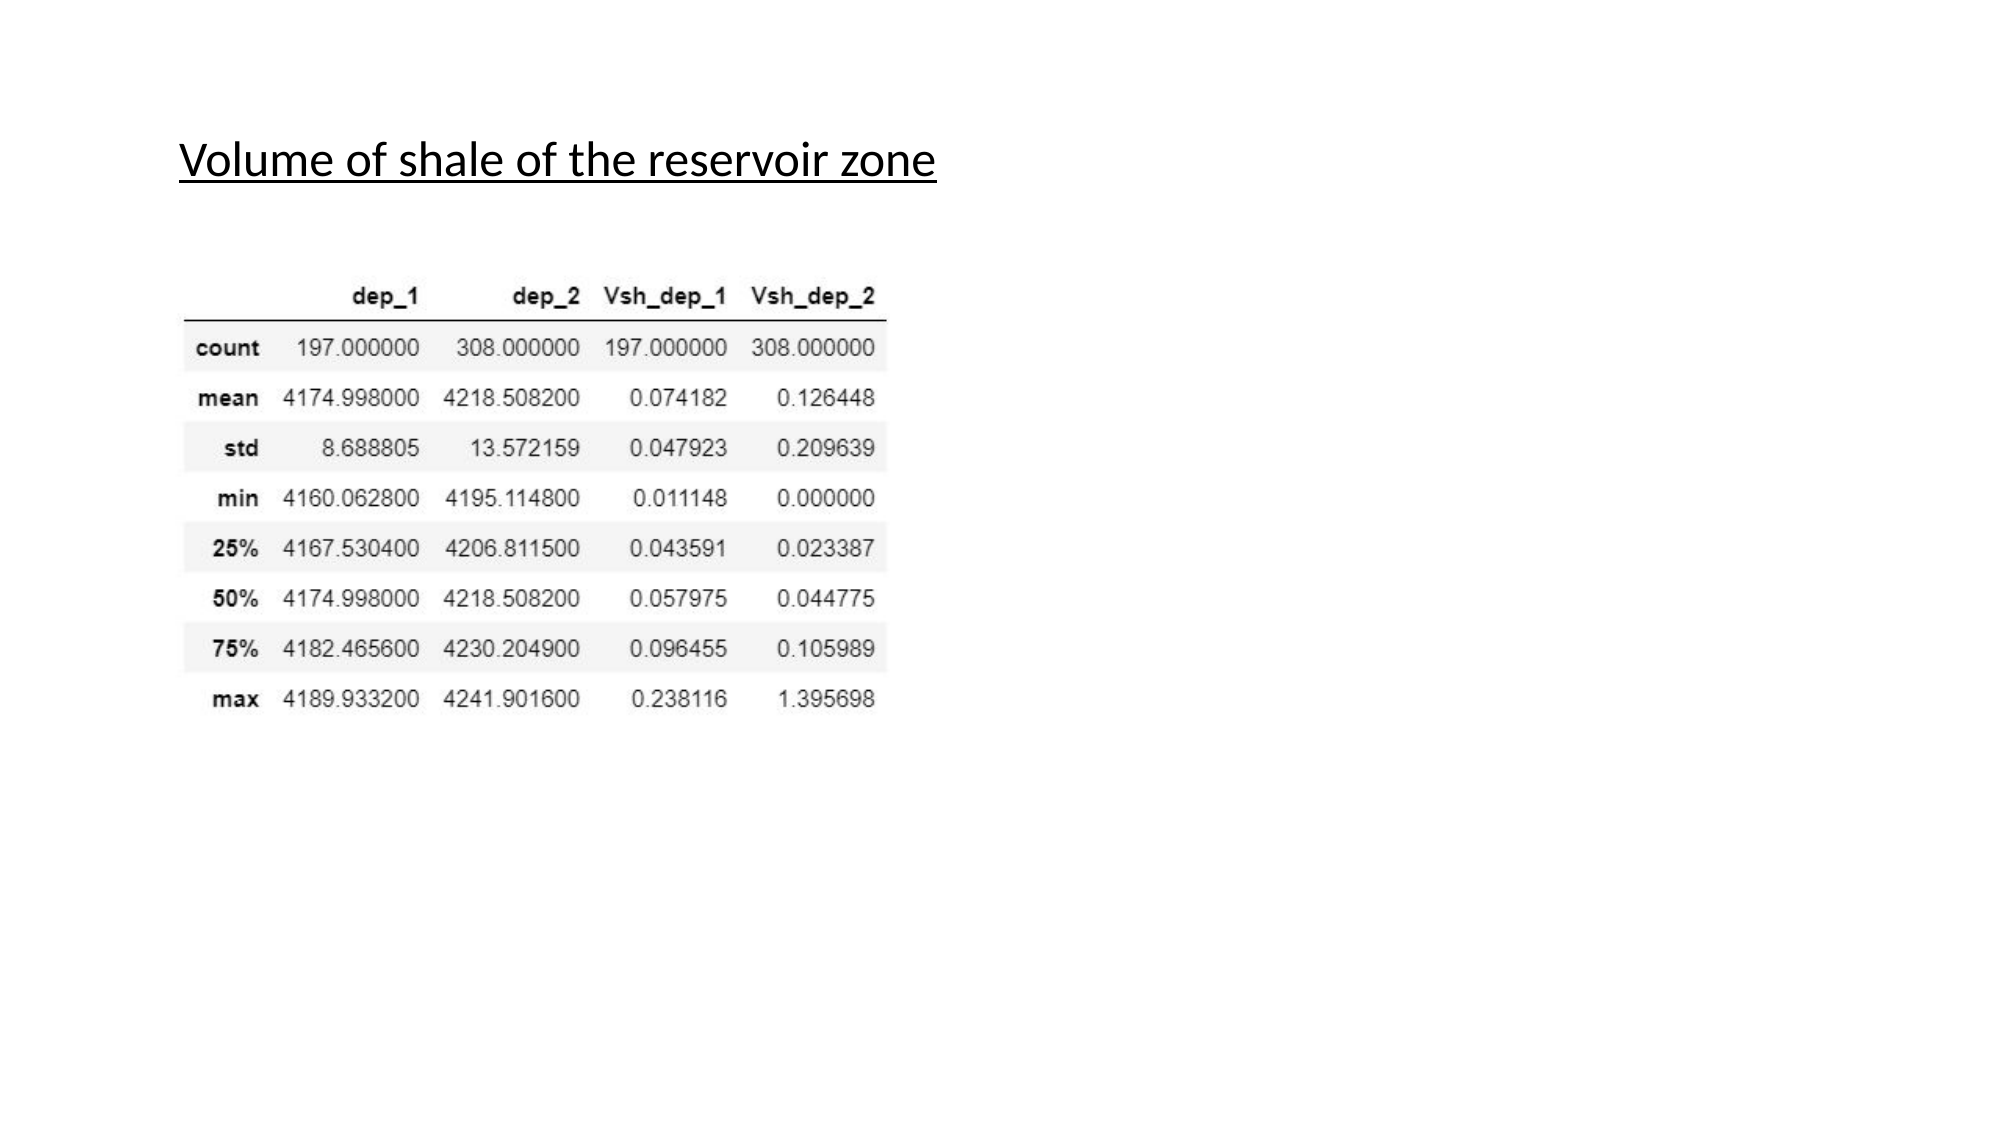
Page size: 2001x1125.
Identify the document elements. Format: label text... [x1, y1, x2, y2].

picture [164, 251, 915, 737]
text_box Volume of shale of the reservoir zone [164, 119, 1000, 194]
